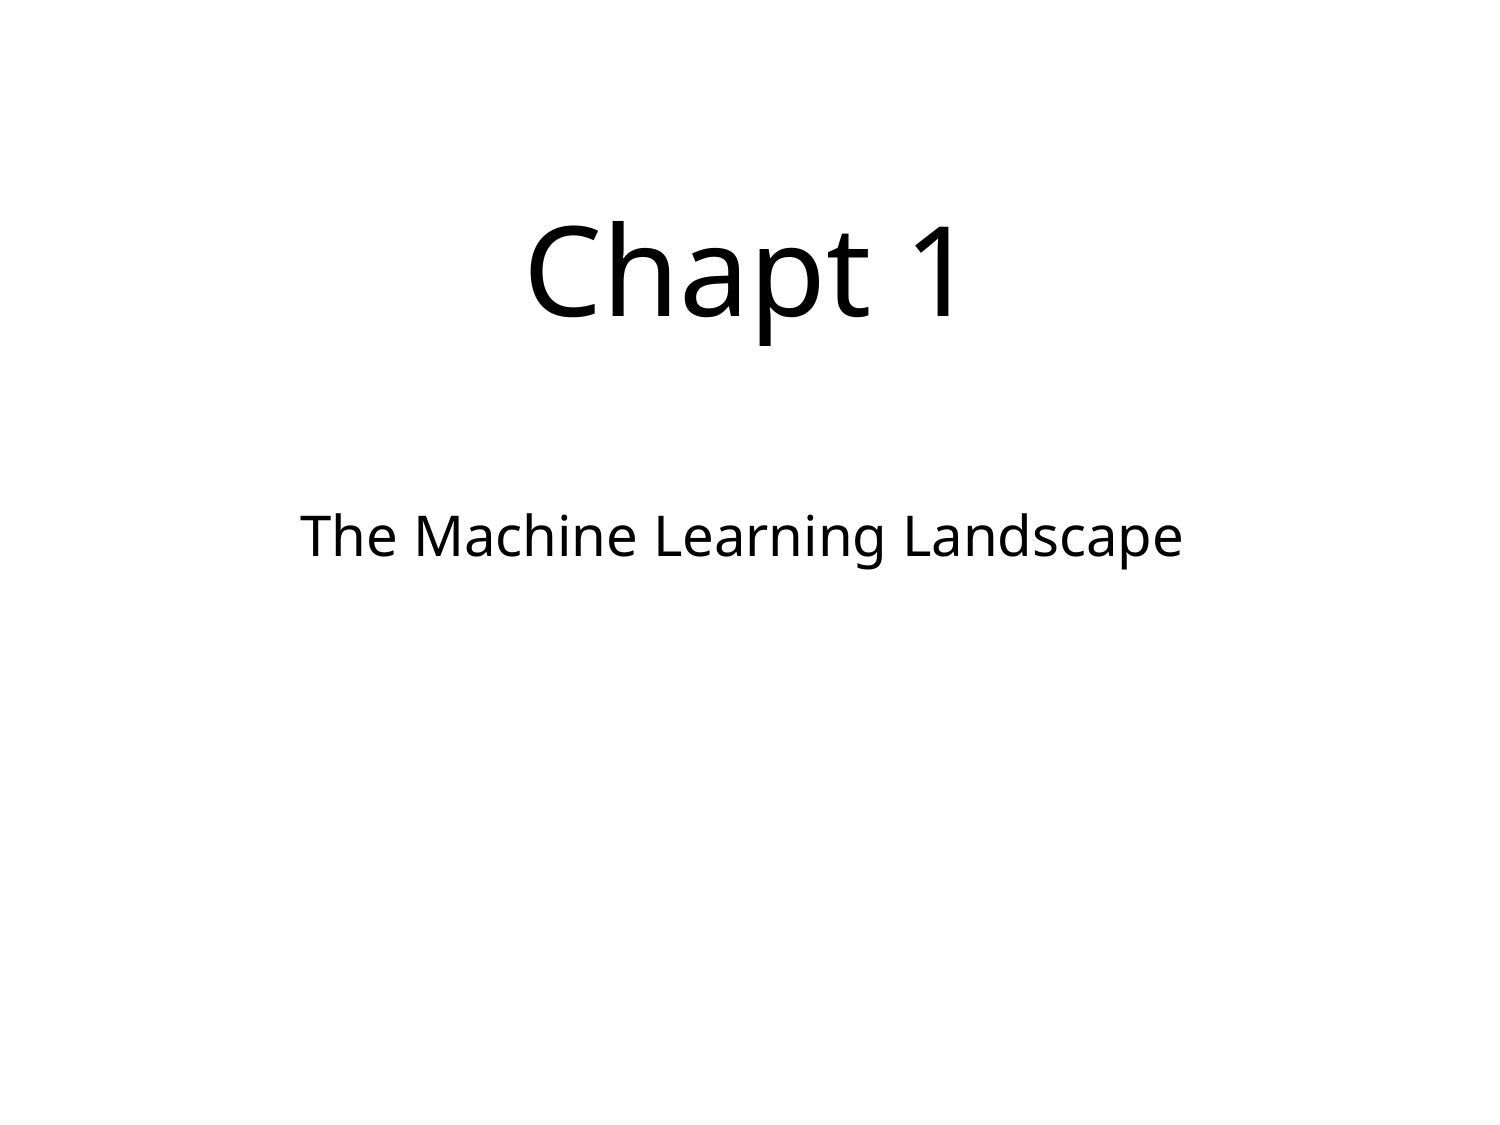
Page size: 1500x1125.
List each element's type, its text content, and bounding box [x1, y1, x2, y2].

title Chapt 1 The Machine Learning Landscape [112, 184, 1388, 576]
